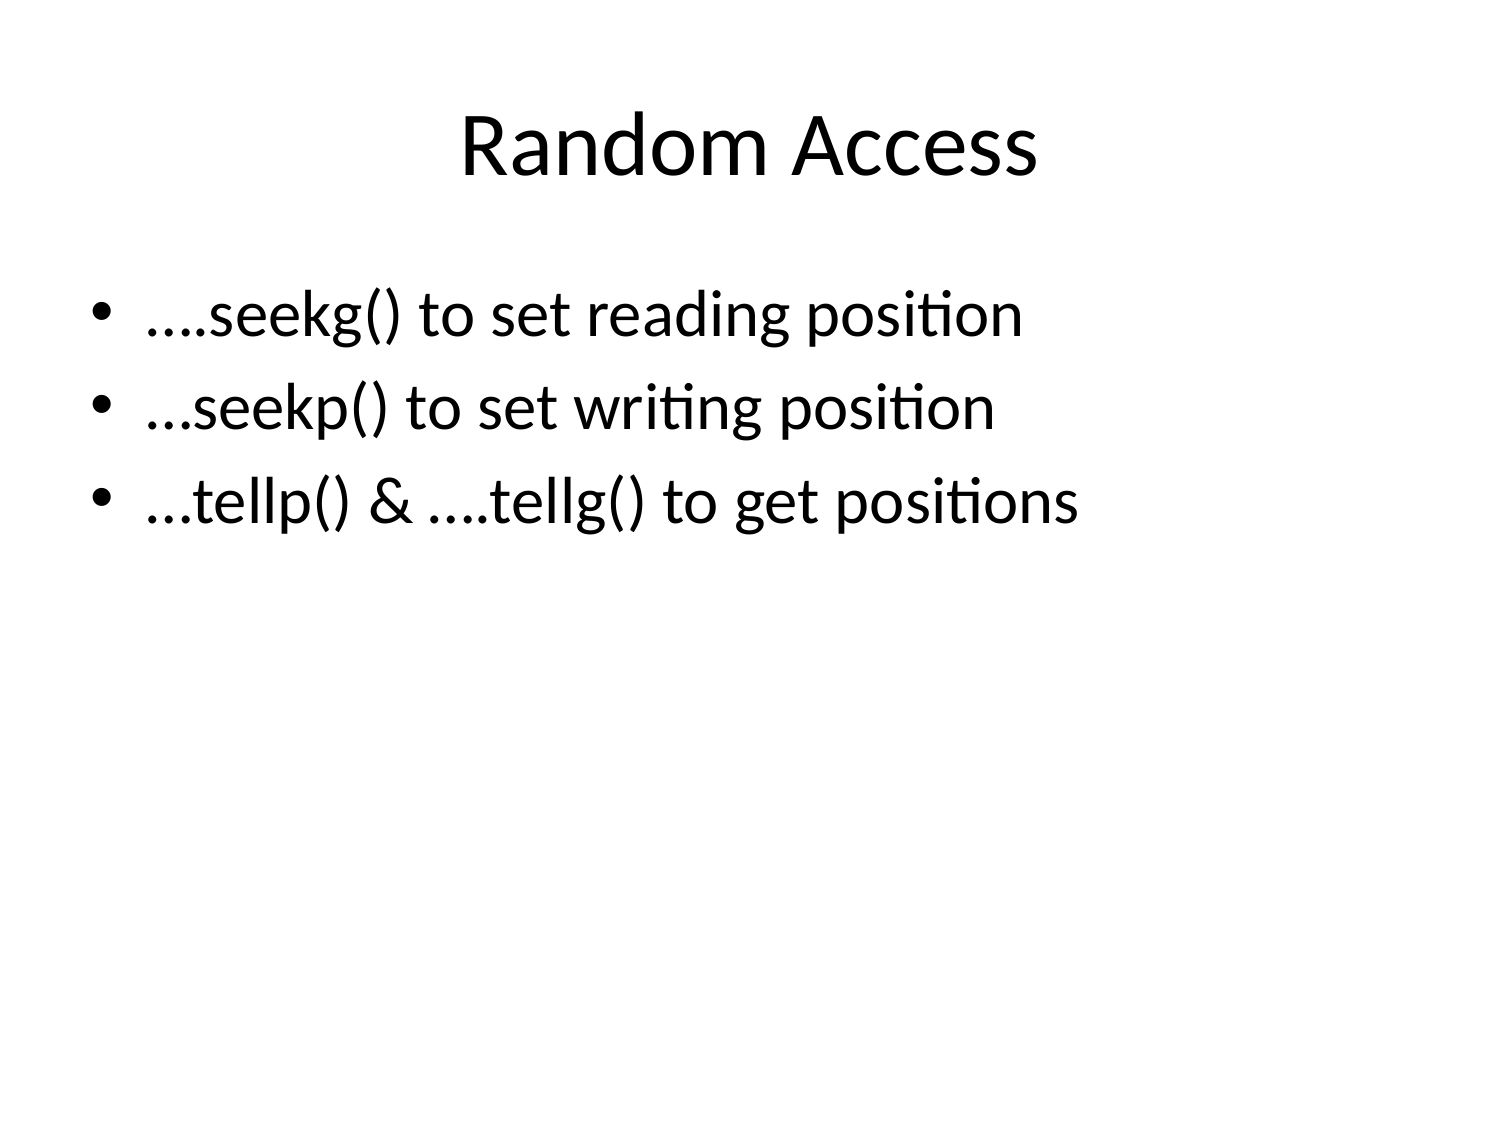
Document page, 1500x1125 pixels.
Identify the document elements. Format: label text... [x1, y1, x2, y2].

title Random Access [75, 45, 1425, 233]
list ….seekg() to set reading position …seekp() to set writing position …tellp() & ….tellg() to get positions [75, 262, 1425, 1005]
